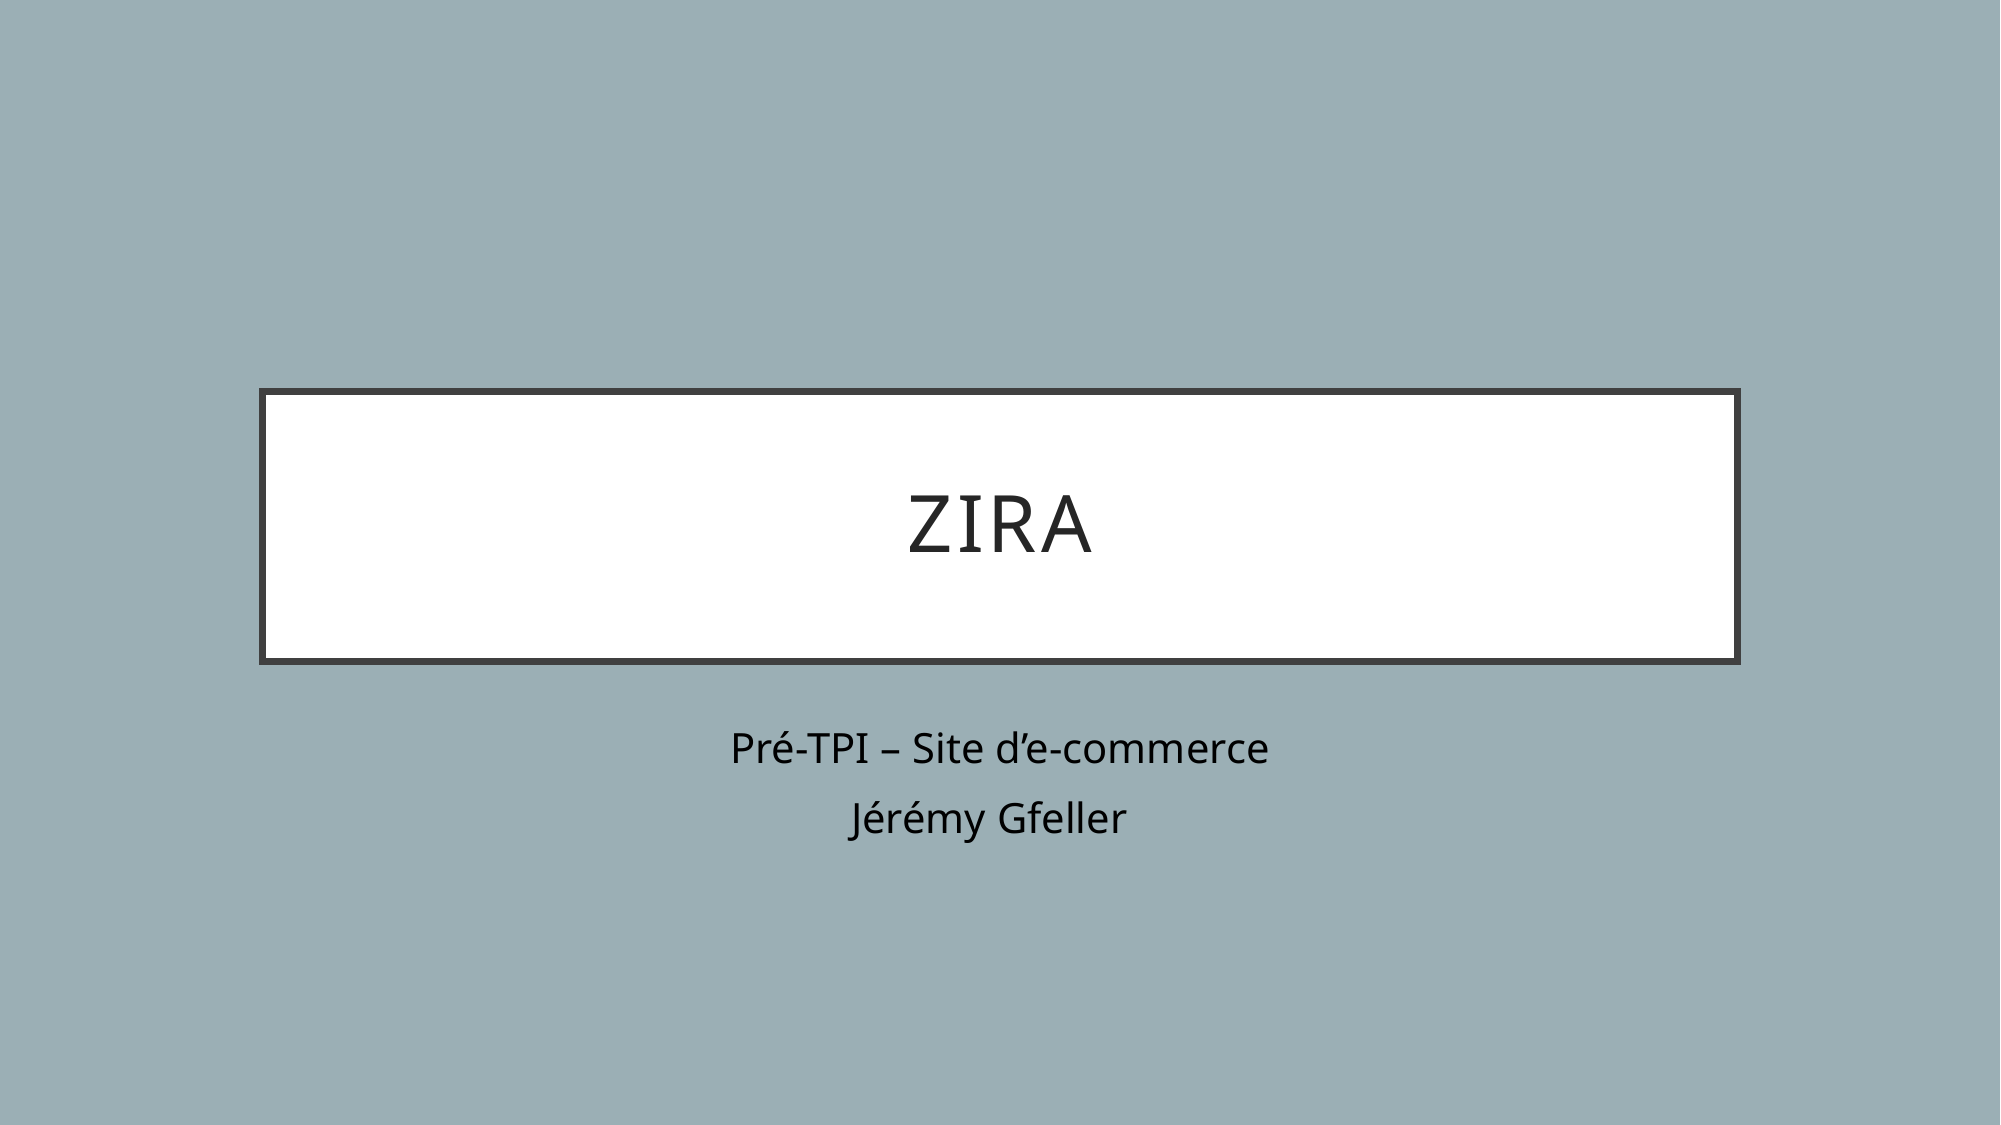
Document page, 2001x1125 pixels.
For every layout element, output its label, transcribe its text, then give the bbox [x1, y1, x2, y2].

subtitle Pré-TPI – Site d’e-commerce Jérémy Gfeller [442, 713, 1558, 918]
title Zira [259, 388, 1741, 665]
